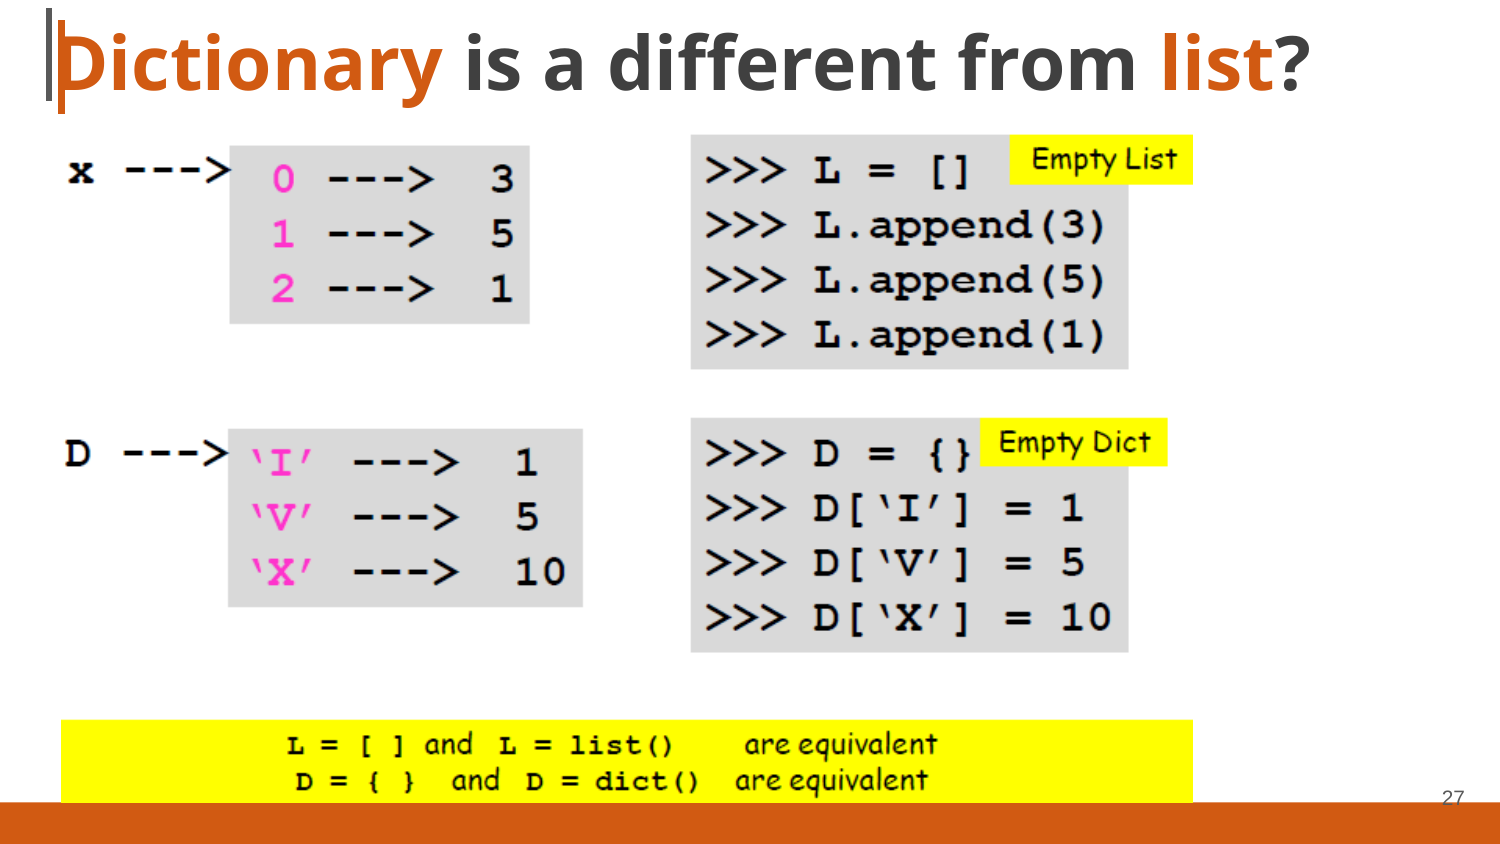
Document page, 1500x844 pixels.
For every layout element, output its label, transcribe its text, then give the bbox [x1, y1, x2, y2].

title Dictionary is a different from list? [0, 0, 1480, 121]
picture [61, 124, 1194, 803]
slide_number 27 [1389, 764, 1480, 830]
text_box [0, 802, 1500, 844]
